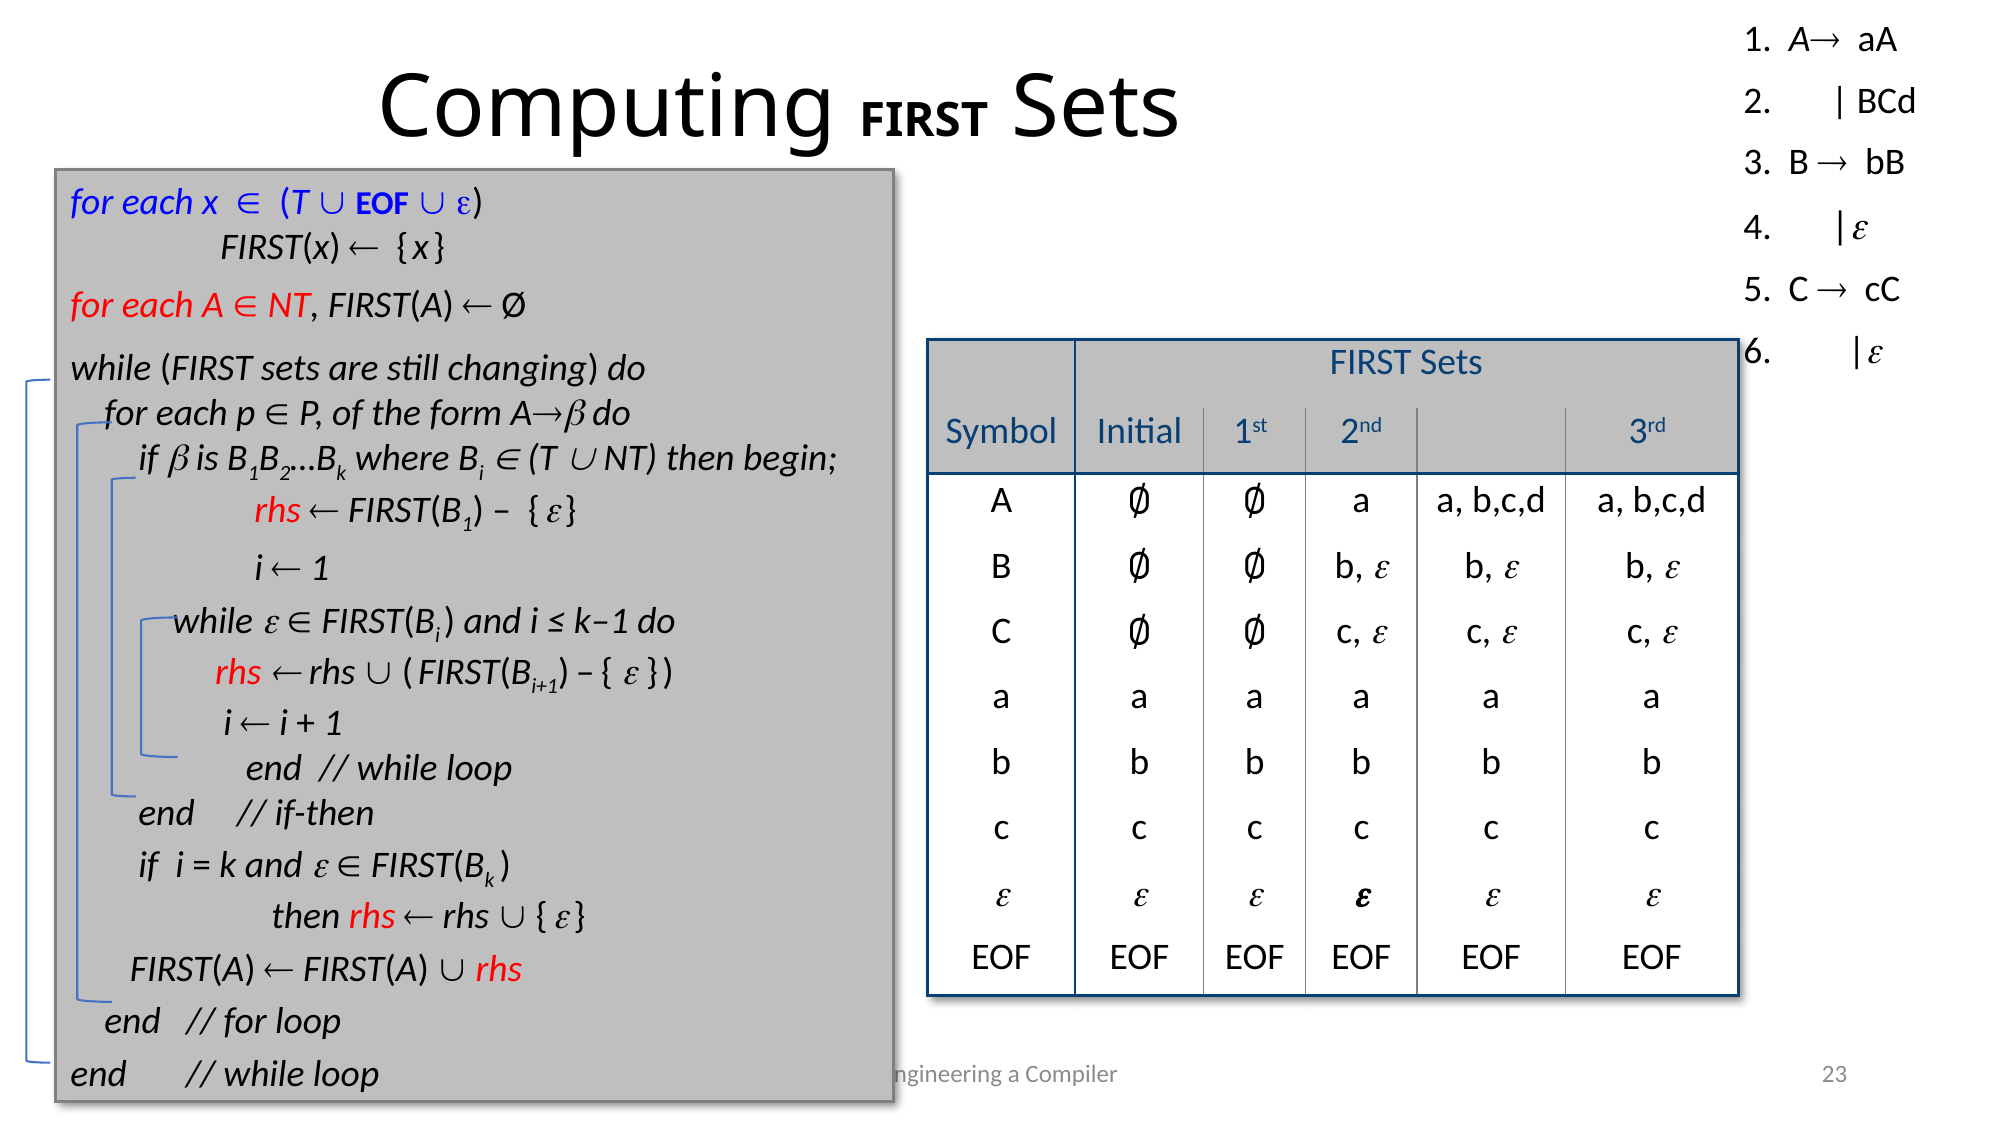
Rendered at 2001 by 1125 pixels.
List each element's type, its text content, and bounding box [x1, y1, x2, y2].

table_cell EOF [1076, 930, 1203, 994]
footer Engineering a Compiler [903, 1042, 1338, 1103]
table_header FIRST Sets [1076, 341, 1737, 408]
table_cell 1st [1204, 408, 1305, 472]
table_cell ∅ [1076, 604, 1203, 669]
slide_number 23 [1412, 1042, 1863, 1103]
table_cell c,  [1306, 604, 1416, 669]
table_cell EOF [929, 930, 1074, 994]
table_cell  [1418, 865, 1565, 930]
table_cell a [1076, 669, 1203, 734]
table_cell a [1306, 475, 1416, 538]
table_cell a [1566, 669, 1737, 734]
text_box [76, 421, 112, 1003]
table_cell ∅ [1204, 538, 1305, 604]
text_box 1. A aA 2. | BCd 3. B  bB 4. | 5. C  cC 6. | [1728, 6, 1997, 379]
table_cell c,  [1418, 604, 1565, 669]
table_cell b,  [1418, 538, 1565, 604]
text_box for each x  (T  EOF  ) FIRST(x)  { x } for each A  NT, FIRST(A)  Ø while (FIRST sets are still changing) do for each p  P, of the form A do if  is B1B2…Bk where Bi  (T  NT) then begin; rhs  FIRST(B1) – {  } i  1 while   FIRST(Bi ) and i ≤ k–1 do rhs  rhs  ( FIRST(Bi+1) – {  } ) i  i + 1 end // while loop end // if-then if i = k and   FIRST(Bk ) then rhs  rhs  {  } FIRST(A)  FIRST(A)  rhs end // for loop end // while loop [55, 169, 894, 1102]
table_cell c [1418, 800, 1565, 865]
table_cell [1418, 408, 1565, 472]
text_box [110, 476, 136, 798]
table_cell ∅ [1204, 475, 1305, 538]
text_box [25, 378, 51, 1064]
table_cell b [1076, 734, 1203, 800]
table_cell b [929, 734, 1074, 800]
table_cell b [1418, 734, 1565, 800]
table_cell c [1306, 800, 1416, 865]
table_cell b,  [1566, 538, 1737, 604]
table_cell 3rd [1566, 408, 1737, 472]
table_cell c [1076, 800, 1203, 865]
table_cell  [1566, 865, 1737, 930]
table_cell  [1204, 865, 1305, 930]
table_cell EOF [1306, 930, 1416, 994]
table_cell b [1204, 734, 1305, 800]
title Computing FIRST Sets [362, 54, 1645, 164]
table_cell EOF [1418, 930, 1565, 994]
table_cell c,  [1566, 604, 1737, 669]
table_cell a [1306, 669, 1416, 734]
table_cell c [1566, 800, 1737, 865]
table_cell B [929, 538, 1074, 604]
table_cell b,  [1306, 538, 1416, 604]
table_cell  [1306, 865, 1416, 930]
table_cell Initial [1076, 408, 1203, 472]
text_box [140, 616, 178, 759]
table_cell a, b,c,d [1566, 475, 1737, 538]
table_cell C [929, 604, 1074, 669]
table_cell A [929, 475, 1074, 538]
table_cell ∅ [1076, 475, 1203, 538]
table_cell  [1076, 865, 1203, 930]
table_cell  [929, 865, 1074, 930]
table_cell c [929, 800, 1074, 865]
table_cell Symbol [929, 408, 1074, 472]
table_cell a, b,c,d [1418, 475, 1565, 538]
table_cell a [1418, 669, 1565, 734]
table_cell 2nd [1306, 408, 1416, 472]
table_cell c [1204, 800, 1305, 865]
table_header [929, 341, 1074, 408]
table_cell b [1566, 734, 1737, 800]
table_cell b [1306, 734, 1416, 800]
table_cell EOF [1566, 930, 1737, 994]
table_cell EOF [1204, 930, 1305, 994]
table_cell ∅ [1076, 538, 1203, 604]
table_cell a [929, 669, 1074, 734]
table_cell a [1204, 669, 1305, 734]
table_cell ∅ [1204, 604, 1305, 669]
